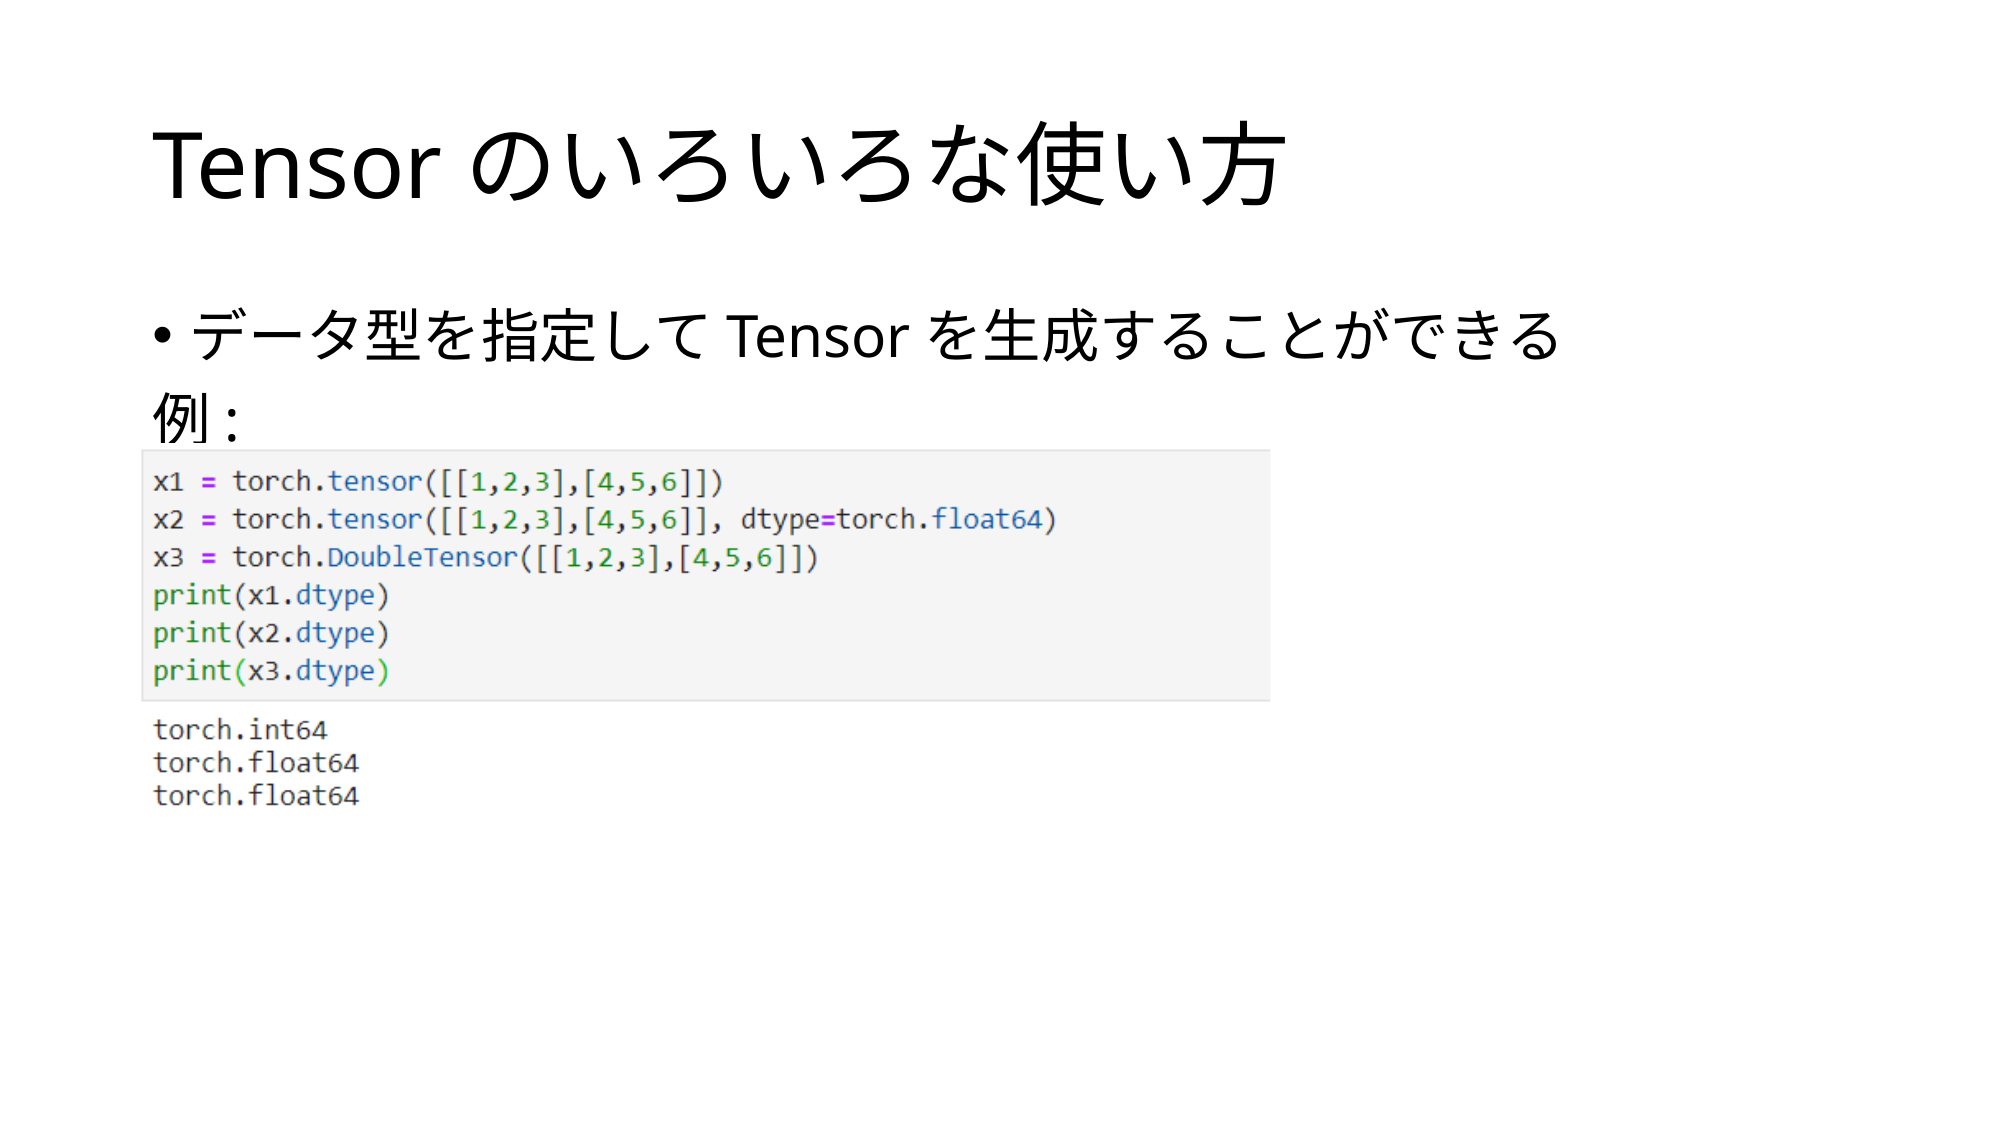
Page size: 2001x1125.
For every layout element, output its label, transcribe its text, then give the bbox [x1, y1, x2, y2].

picture [137, 442, 1271, 815]
title Tensorのいろいろな使い方 [137, 59, 1863, 278]
list データ型を指定してTensorを生成することができる 例: [137, 299, 1863, 1014]
